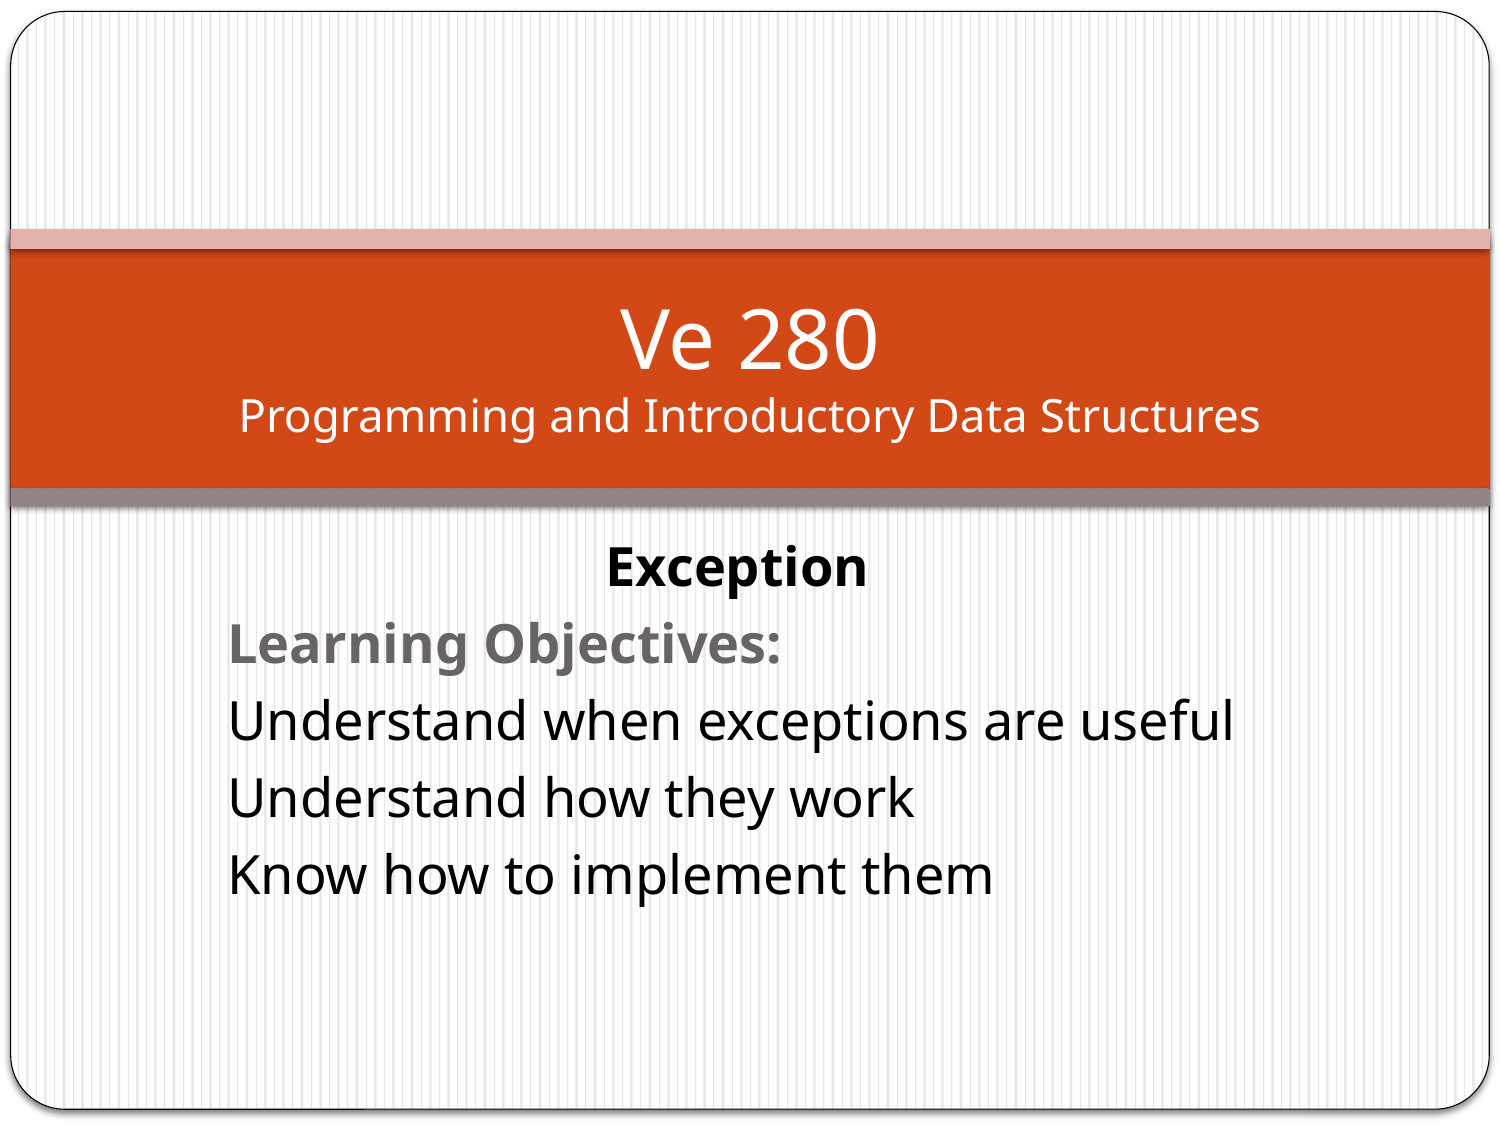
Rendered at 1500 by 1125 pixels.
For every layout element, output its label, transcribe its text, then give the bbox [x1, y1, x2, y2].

subtitle Exception Learning Objectives: Understand when exceptions are useful Understand how they work Know how to implement them [212, 525, 1263, 1125]
title Ve 280 Programming and Introductory Data Structures [75, 247, 1425, 489]
